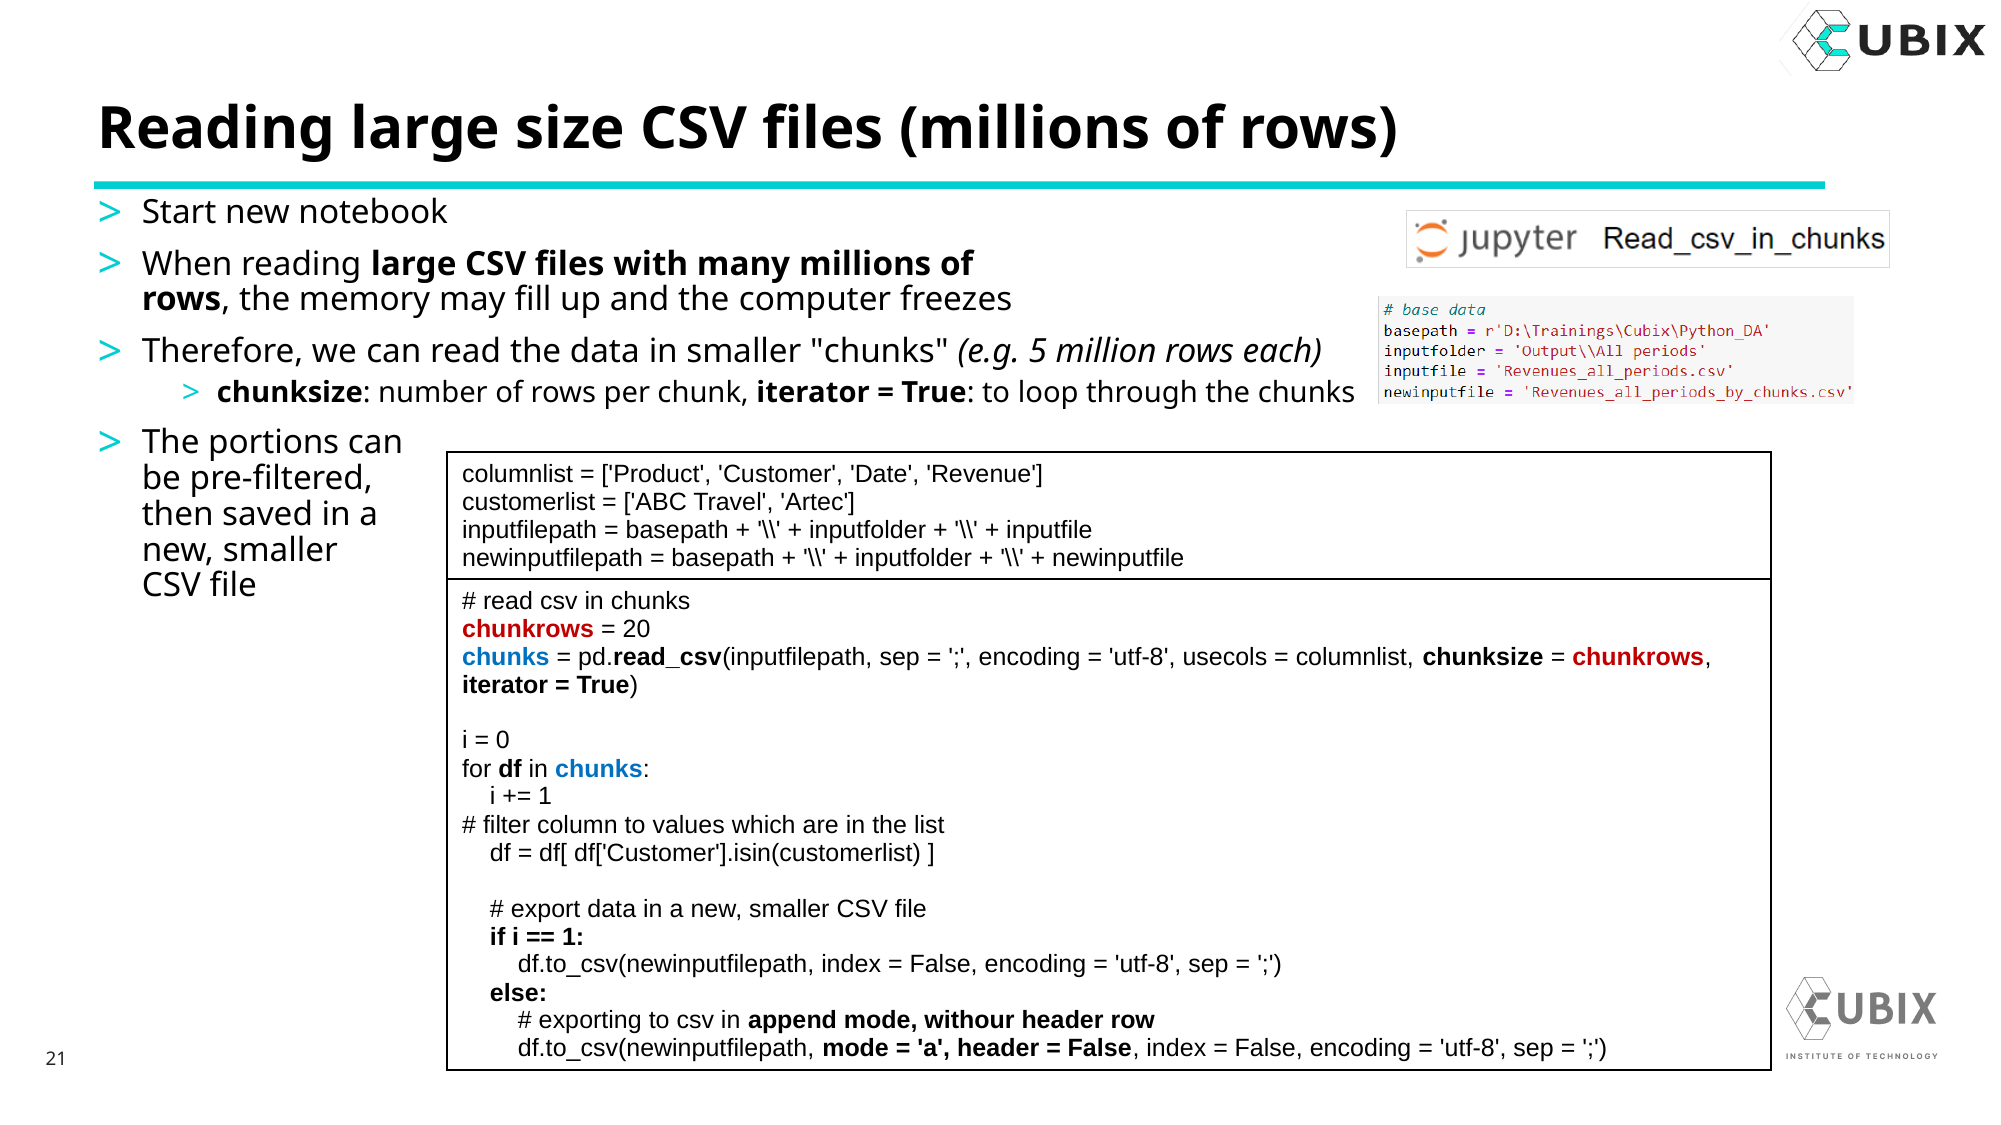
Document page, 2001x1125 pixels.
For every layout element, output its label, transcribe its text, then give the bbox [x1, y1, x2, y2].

picture [1406, 209, 1890, 269]
title Reading large size CSV files (millions of rows) [82, 90, 1769, 188]
table_header columnlist = ['Product', 'Customer', 'Date', 'Revenue'] customerlist = ['ABC Travel', 'Artec'] inputfilepath = basepath + '\\' + inputfolder + '\\' + inputfile newinputfilepath = basepath + '\\' + inputfolder + '\\' + newinputfile [448, 453, 1770, 578]
list Start new notebook When reading large CSV files with many millions of rows, the memory may fill up and the computer freezes Therefore, we can read the data in smaller "chunks" (e.g. 5 million rows each) chunksize: number of rows per chunk, iterator = True: to loop through the chunks The portions can be pre-filtered, then saved in a new, smaller CSV file [82, 187, 1839, 1094]
picture [1376, 296, 1854, 404]
picture [1839, 977, 1940, 1067]
picture [1779, 2, 1997, 76]
table_cell # read csv in chunks chunkrows = 20 chunks = pd.read_csv(inputfilepath, sep = ';', encoding = 'utf-8', usecols = columnlist, chunksize = chunkrows, iterator = True) i = 0 for df in chunks: i += 1 # filter column to values which are in the list df = df[ df['Customer'].isin(customerlist) ] # export data in a new, smaller CSV file if i == 1: df.to_csv(newinputfilepath, index = False, encoding = 'utf-8', sep = ';') else: # exporting to csv in append mode, withour header row df.to_csv(newinputfilepath, mode = 'a', header = False, index = False, encoding = 'utf-8', sep = ';') [448, 580, 1770, 1069]
